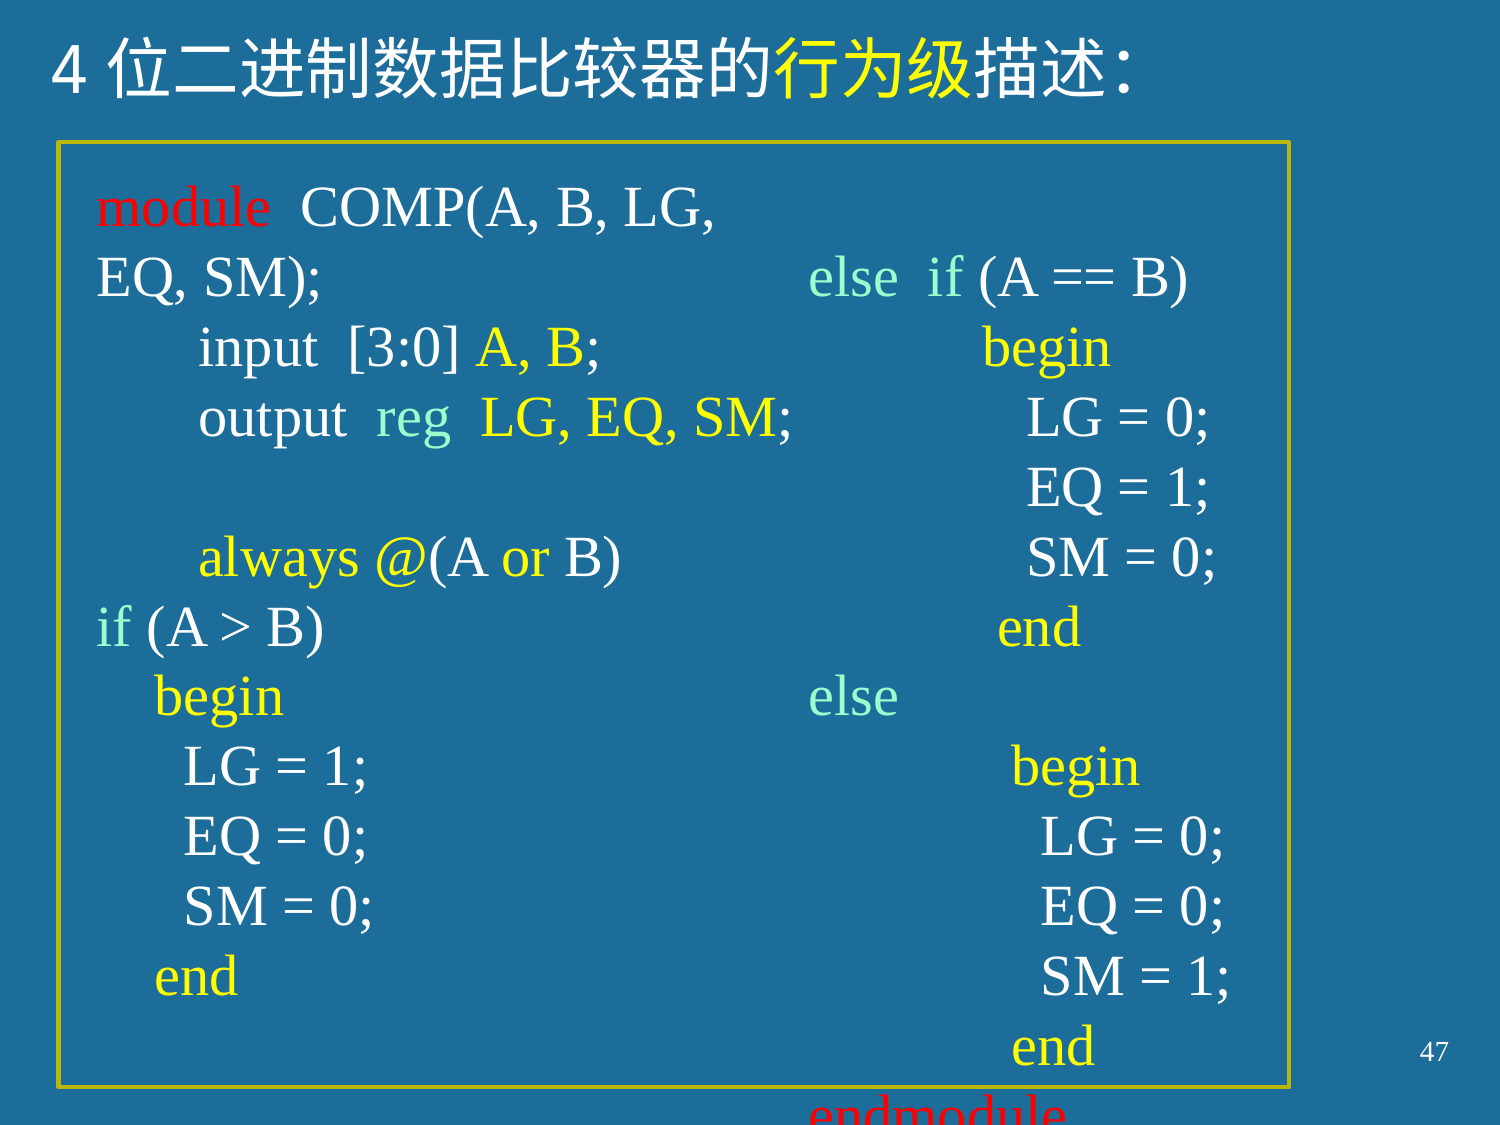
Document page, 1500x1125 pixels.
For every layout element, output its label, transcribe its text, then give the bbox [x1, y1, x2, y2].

text_box 4位二进制数据比较器的行为级描述： [35, 19, 1500, 115]
text_box module COMP(A, B, LG, EQ, SM); input [3:0] A, B; output reg LG, EQ, SM; always @(A or B) if (A > B) begin LG = 1; EQ = 0; SM = 0; end else if (A == B) begin LG = 0; EQ = 1; SM = 0; end else begin LG = 0; EQ = 0; SM = 1; end endmodule [81, 160, 1500, 1125]
slide_number 47 [1151, 1024, 1465, 1101]
text_box [58, 142, 1289, 1088]
